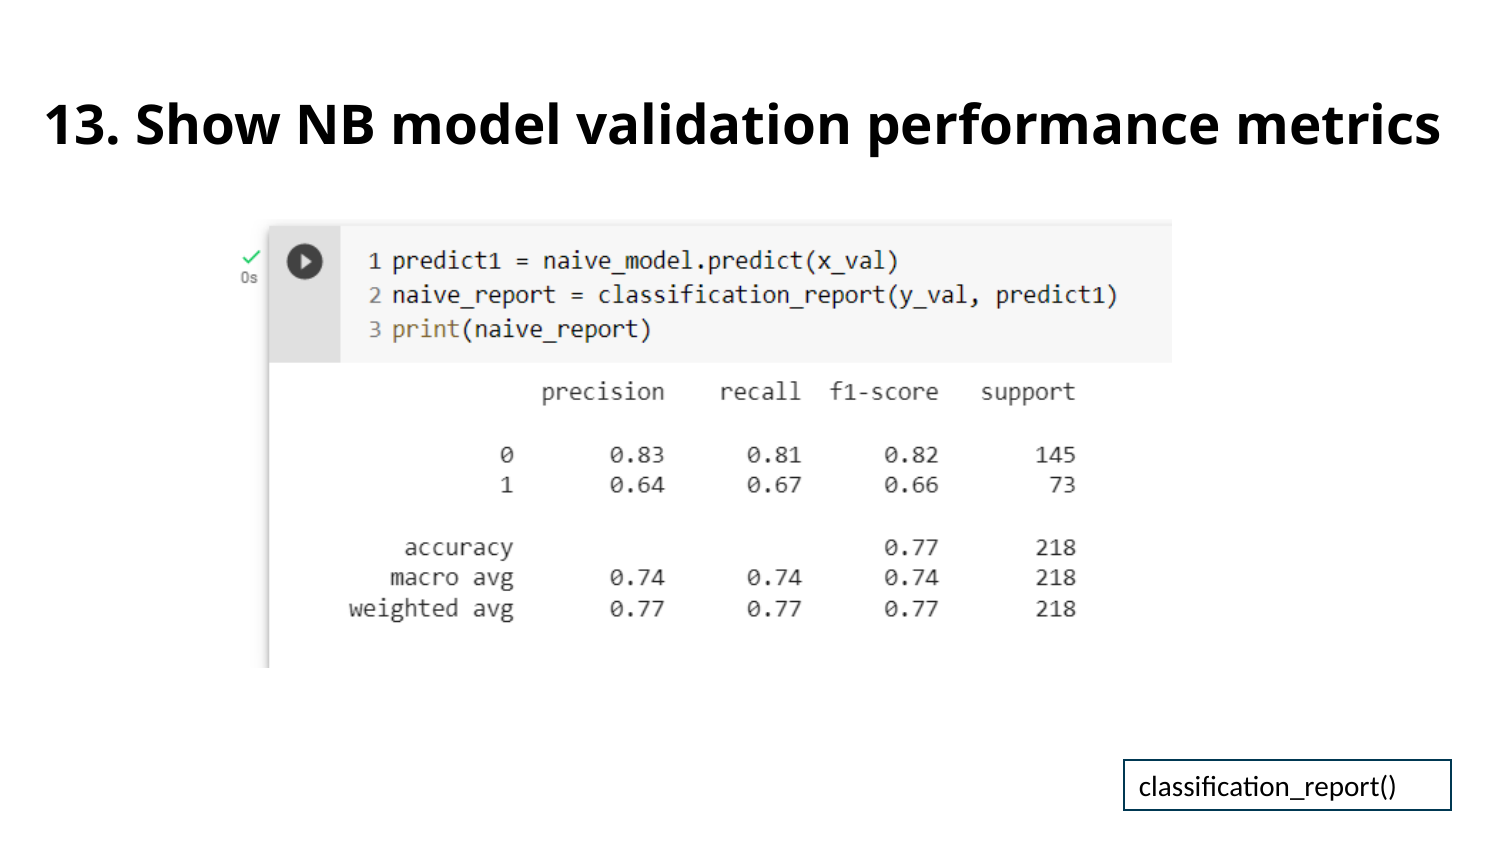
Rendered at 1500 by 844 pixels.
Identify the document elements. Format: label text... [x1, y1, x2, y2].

picture [238, 219, 1172, 668]
text_box classification_report() [1123, 759, 1452, 811]
title 13. Show NB model validation performance metrics [28, 32, 1477, 165]
